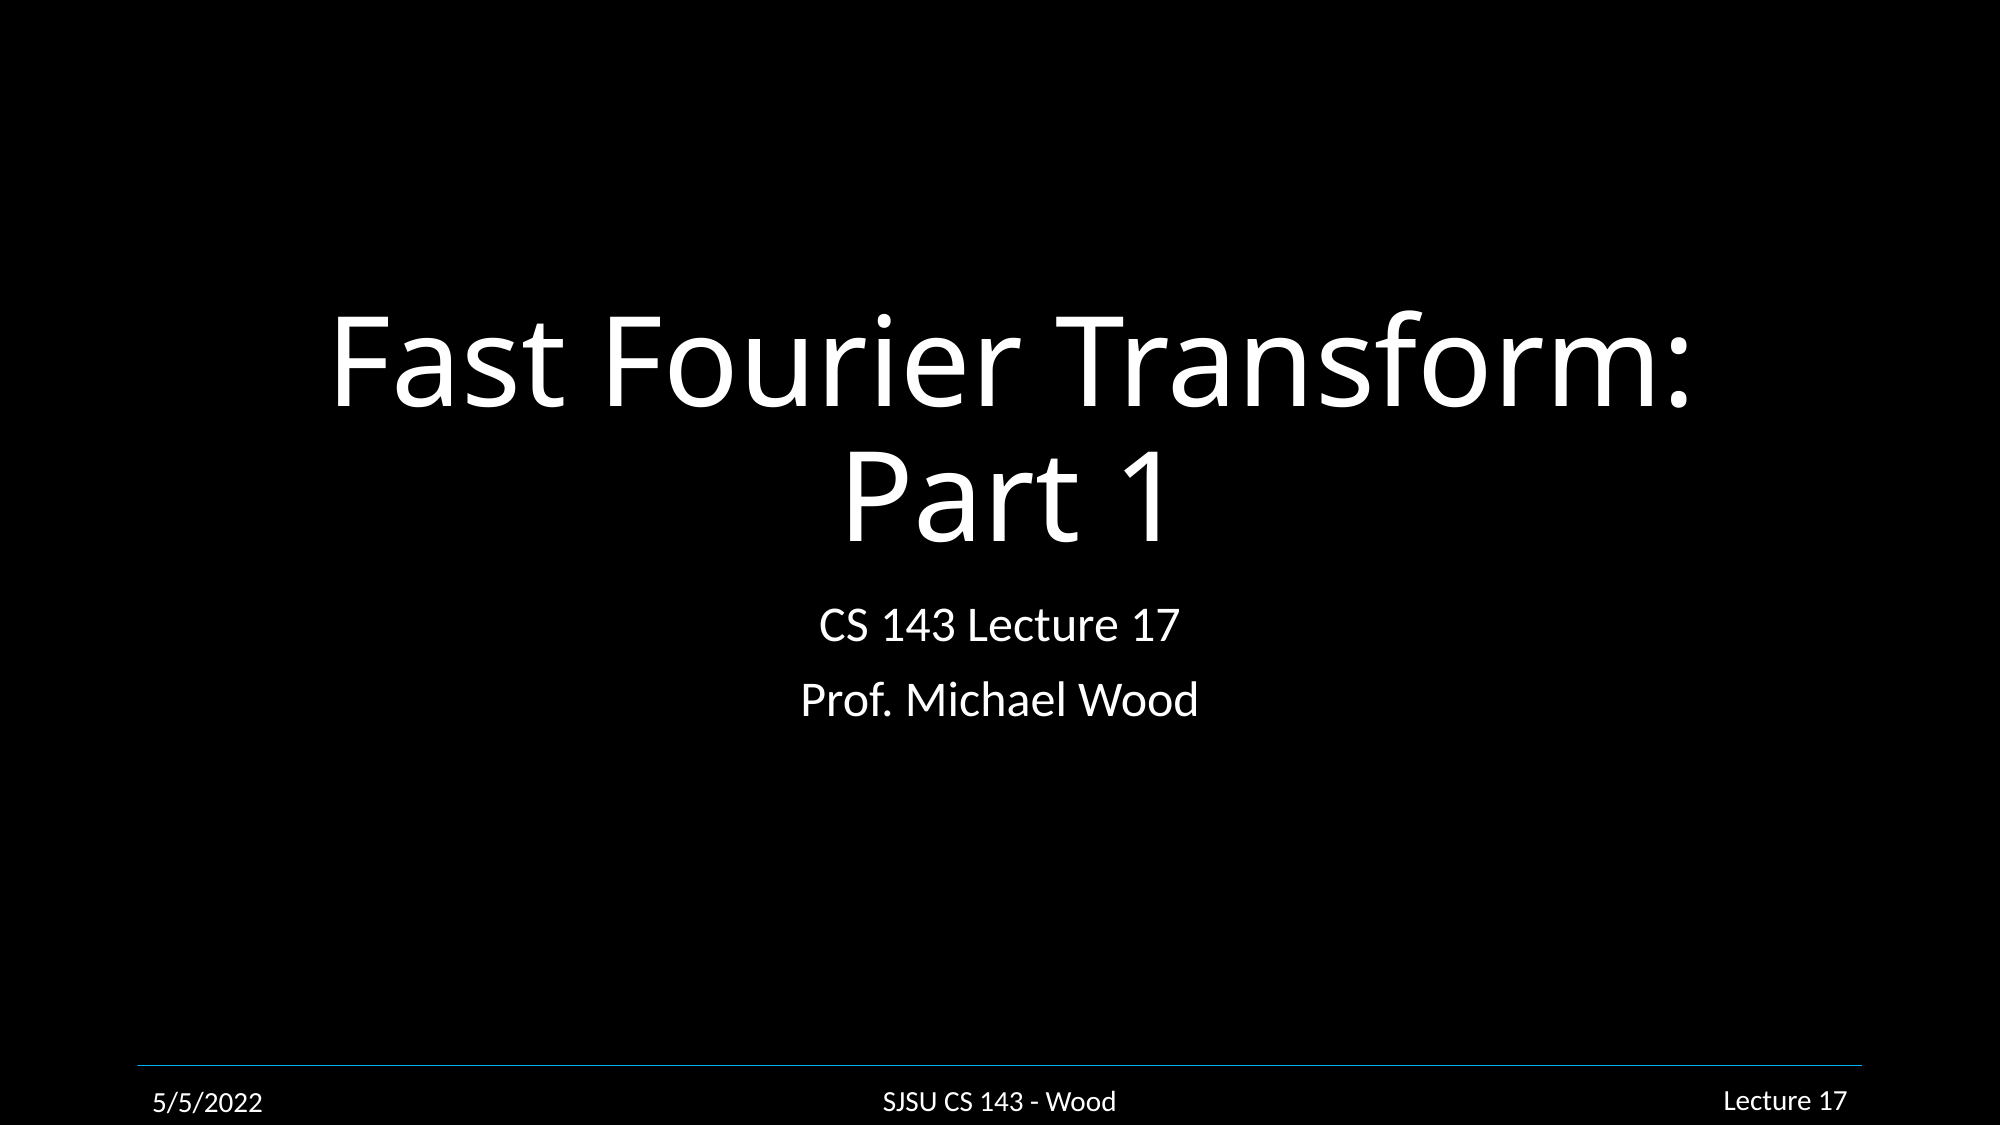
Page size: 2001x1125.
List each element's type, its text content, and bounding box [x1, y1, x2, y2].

subtitle CS 143 Lecture 17 Prof. Michael Wood [249, 590, 1750, 863]
title Fast Fourier Transform: Part 1 [249, 184, 1774, 576]
